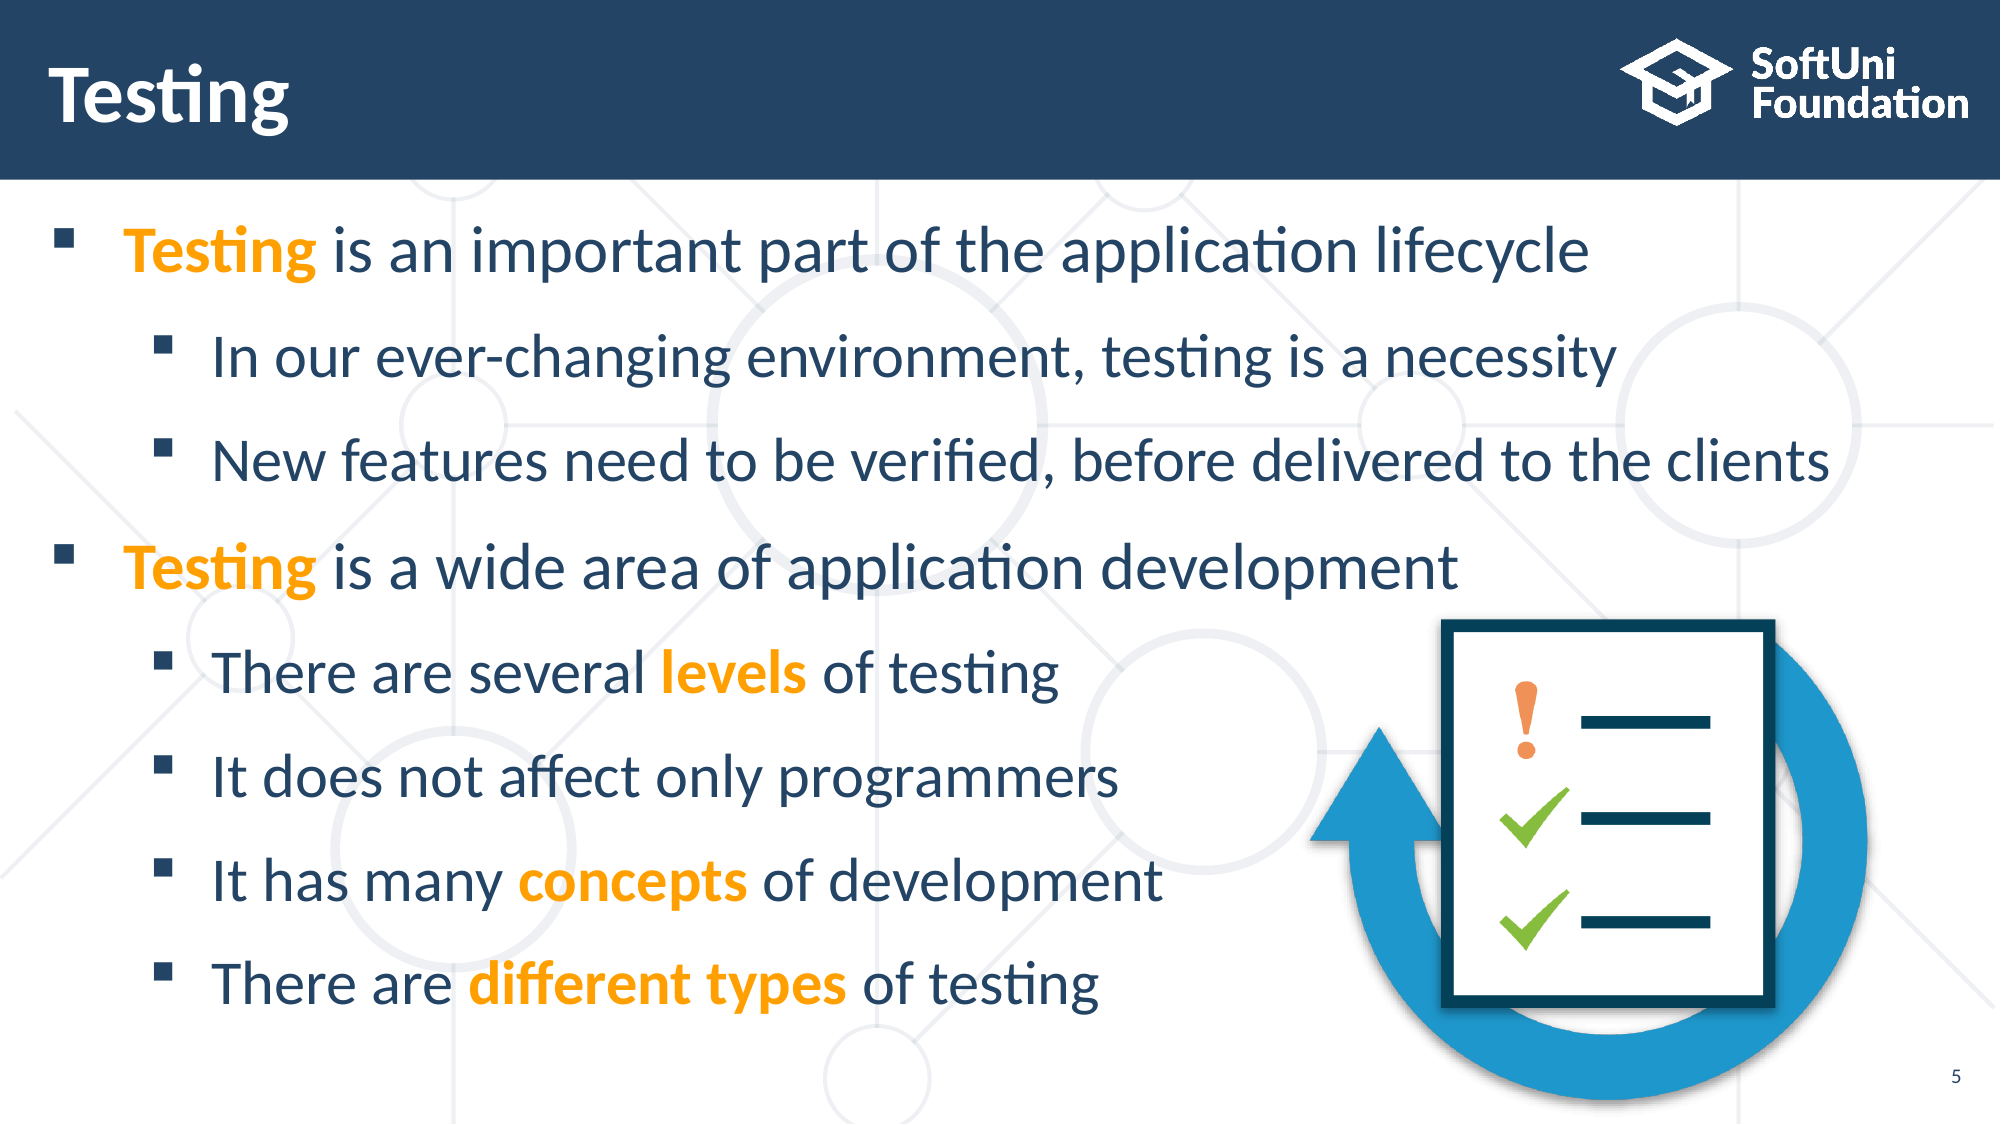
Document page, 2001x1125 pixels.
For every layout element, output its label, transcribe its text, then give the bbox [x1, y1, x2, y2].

title Testing [31, 16, 1591, 162]
picture [1293, 562, 1888, 1125]
list Testing is an important part of the application lifecycle In our ever-changing environment, testing is a necessity New features need to be verified, before delivered to the clients Testing is a wide area of application development There are several levels of testing It does not affect only programmers It has many concepts of development There are different types of testing [31, 196, 1970, 1050]
picture [1619, 38, 1968, 126]
slide_number 5 [1897, 1049, 1968, 1101]
